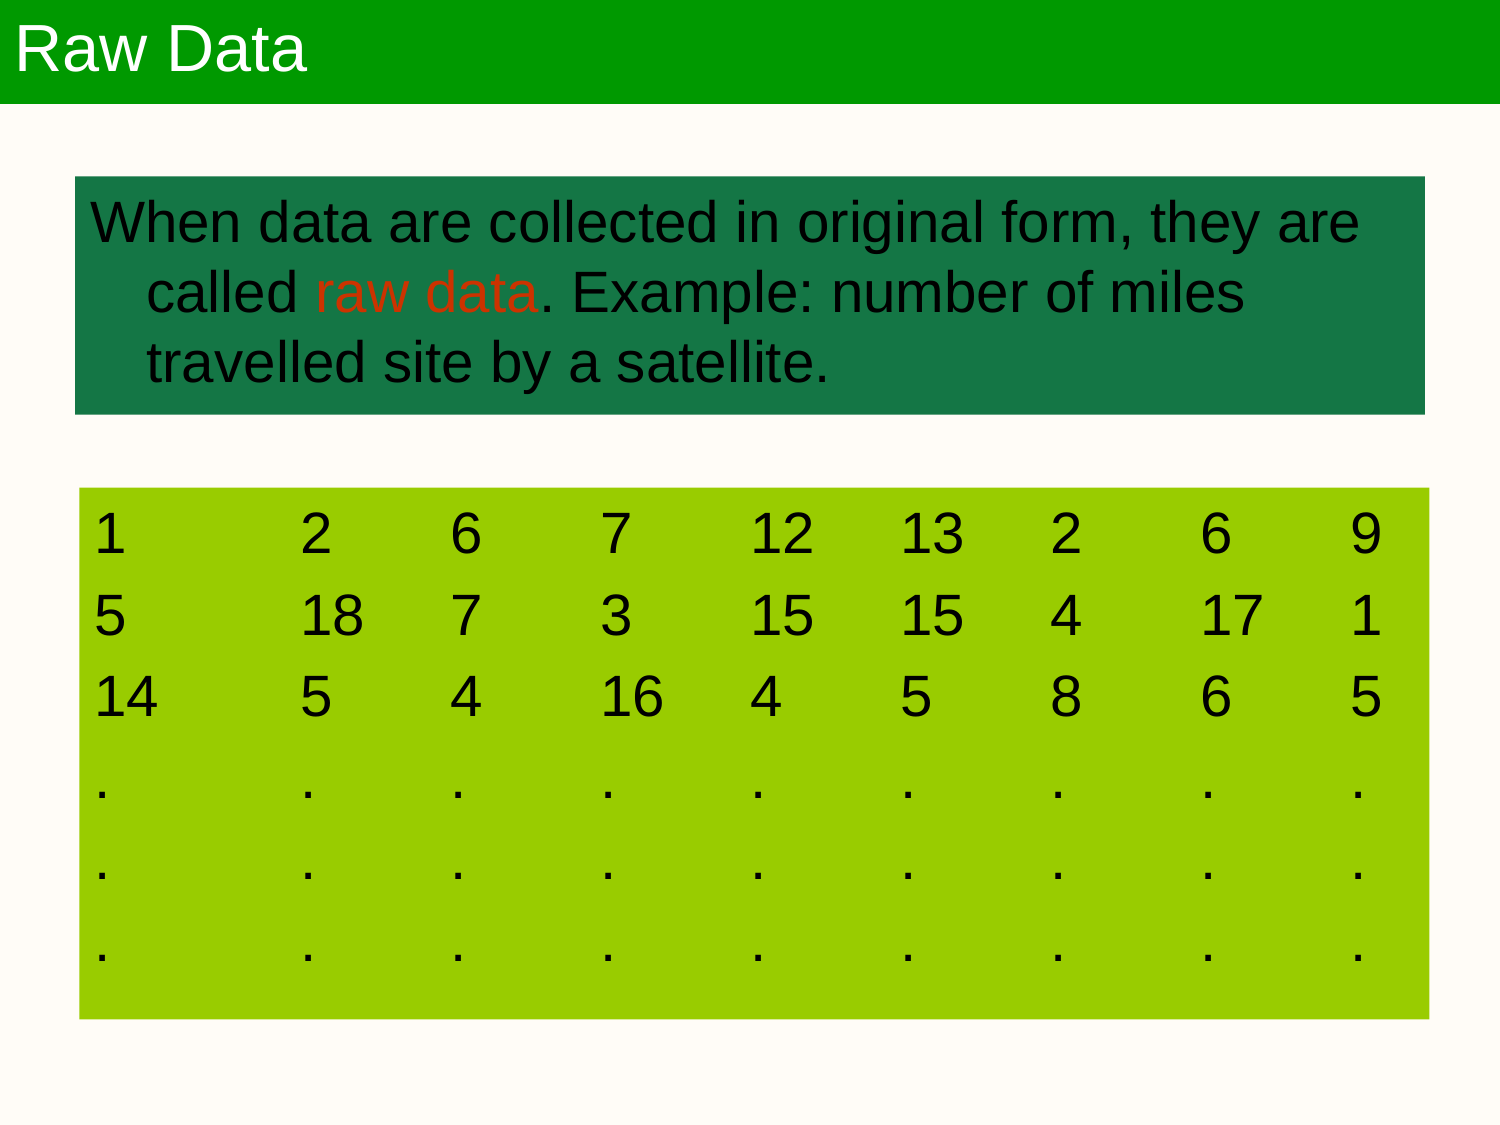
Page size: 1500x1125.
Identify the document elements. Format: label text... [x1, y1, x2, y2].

text_box 1 2 6 7 12 13 2 6 9 5 18 7 3 15 15 4 17 1 14 5 4 16 4 5 8 6 5 . . . . . . . . . . . . . . . . . . . . . . . . . . . [79, 487, 1430, 1020]
text_box Raw Data [0, 0, 1500, 104]
list When data are collected in original form, they are called raw data. Example: number of miles travelled site by a satellite. [75, 176, 1425, 415]
